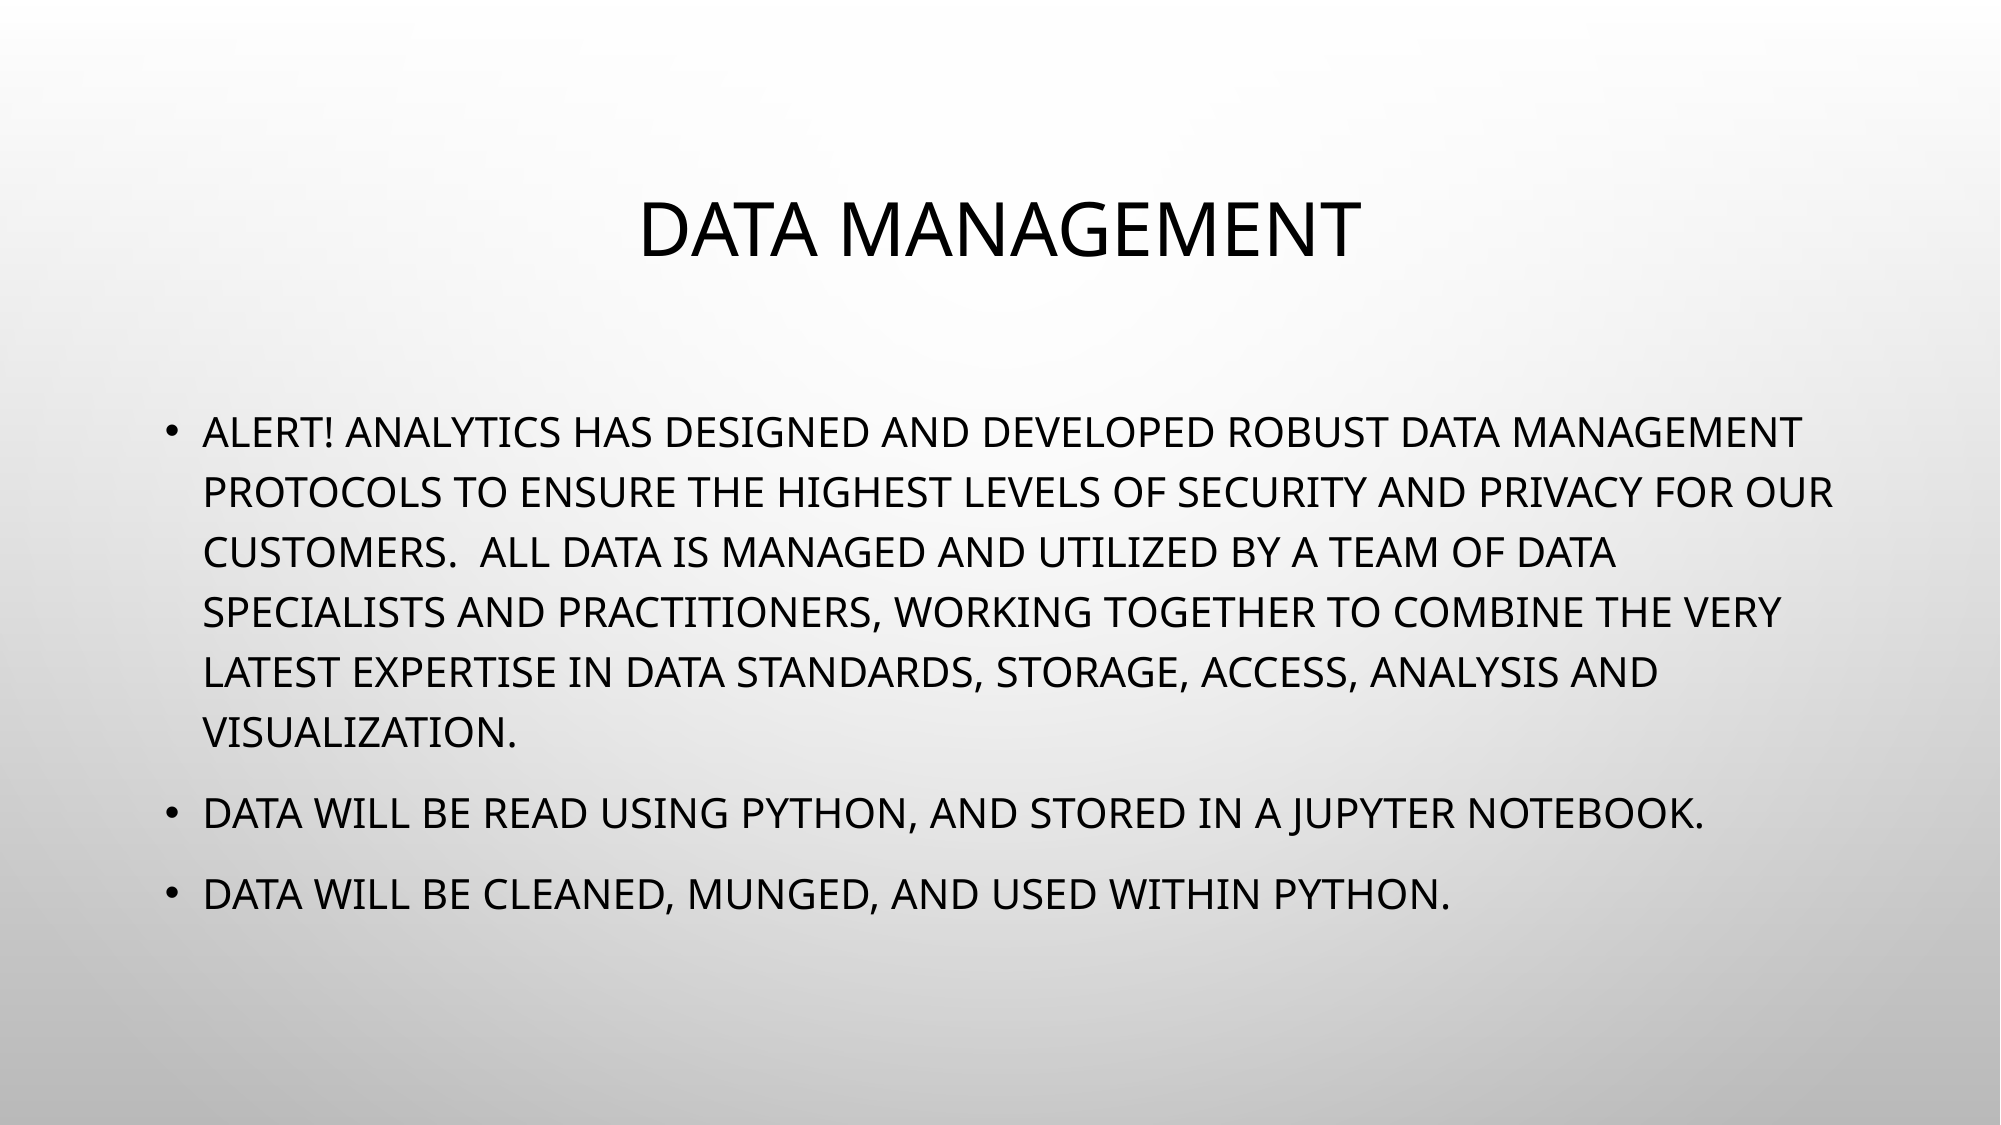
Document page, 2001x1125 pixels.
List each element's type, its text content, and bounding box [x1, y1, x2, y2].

picture [0, 0, 2000, 1125]
list Alert! Analytics has designed and developed robust data management protocols to ensure the highest levels of security and privacy for our customers. All data is managed and utilized by a team of data specialists and practitioners, working together to combine the very latest expertise in data standards, storage, access, analysis and visualization. Data will be read using Python, and stored in a Jupyter notebook. Data will be cleaned, munged, and used within Python. [149, 388, 1851, 950]
title Data Management [149, 101, 1851, 364]
